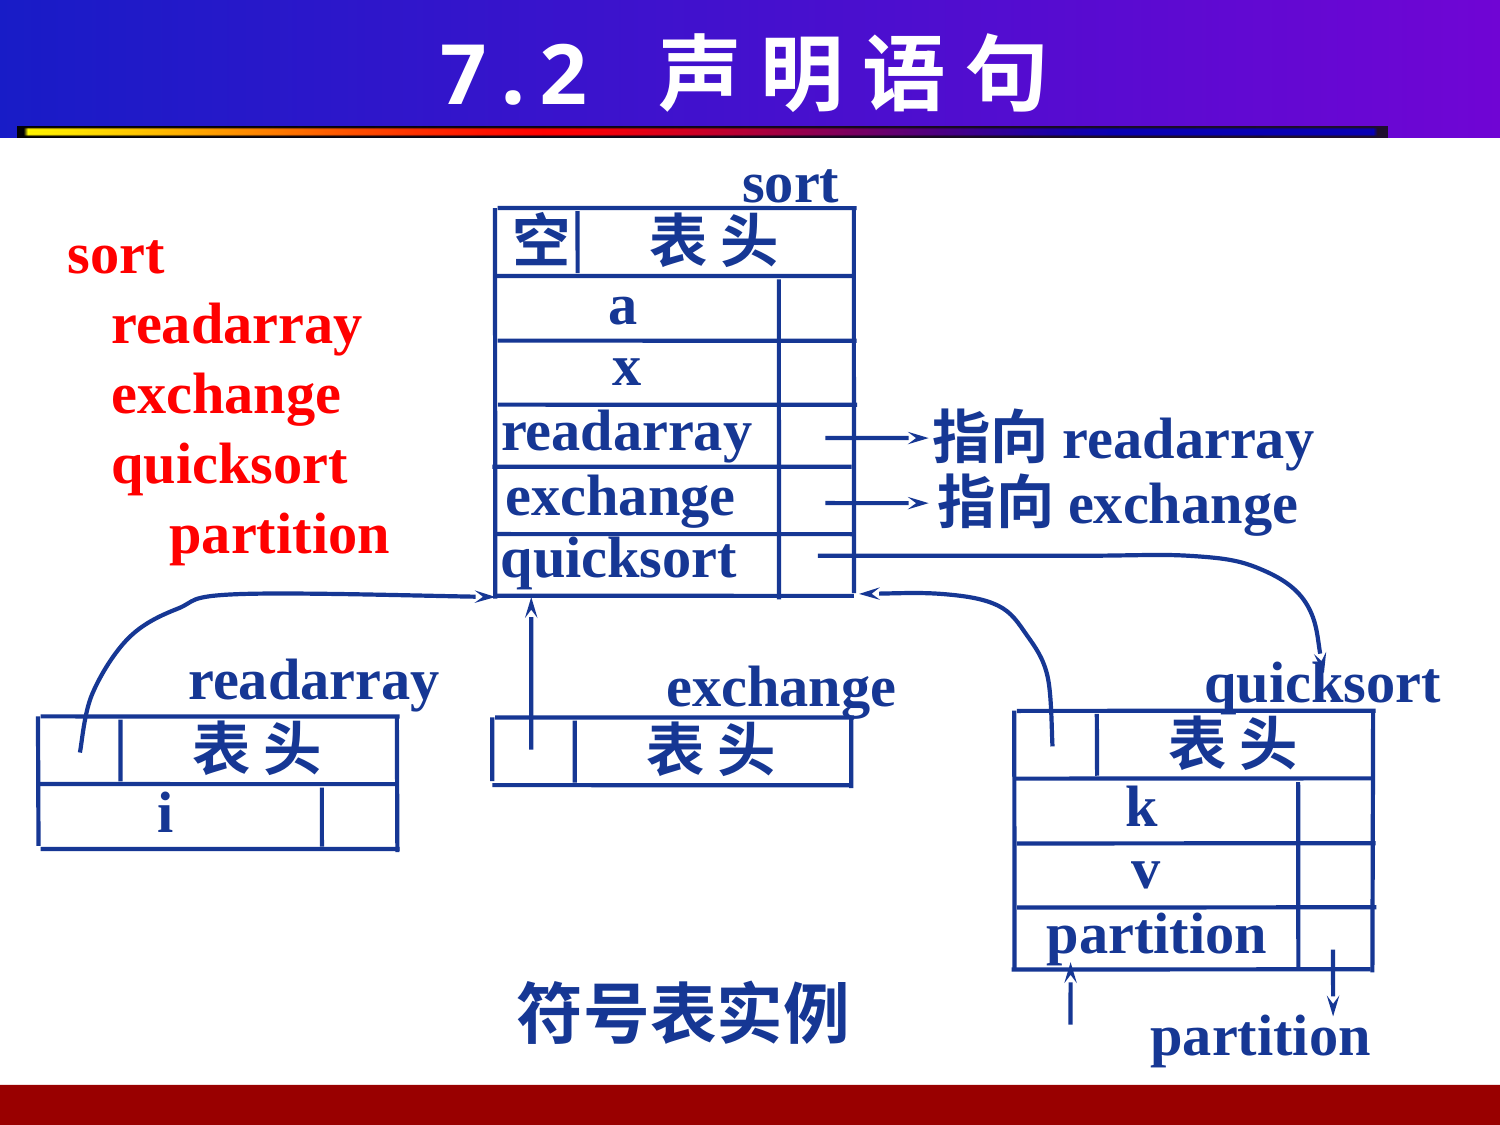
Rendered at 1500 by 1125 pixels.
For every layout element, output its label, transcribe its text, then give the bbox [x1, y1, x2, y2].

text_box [32, 136, 1471, 1075]
picture [17, 126, 1388, 138]
title 7.2 声 明 语 句 [50, 24, 1438, 118]
